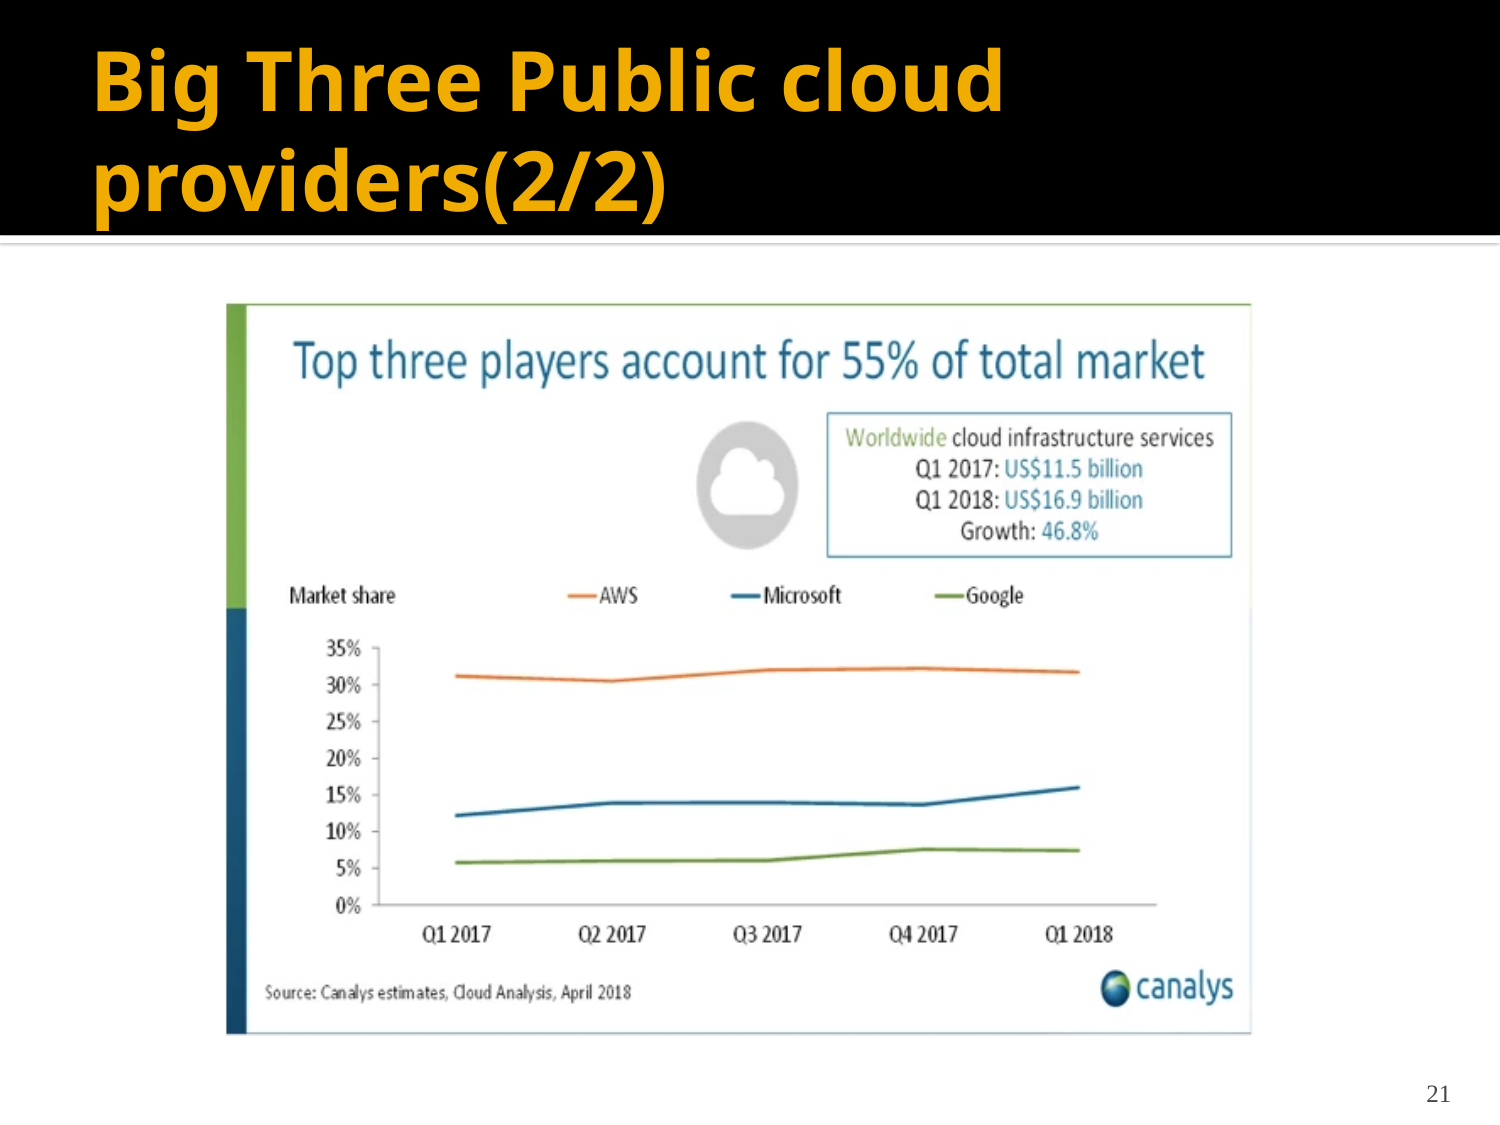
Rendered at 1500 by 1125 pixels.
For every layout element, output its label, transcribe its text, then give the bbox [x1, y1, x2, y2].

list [224, 299, 1258, 1036]
slide_number 21 [1345, 1062, 1467, 1108]
title Big Three Public cloud providers(2/2) [75, 25, 1425, 231]
